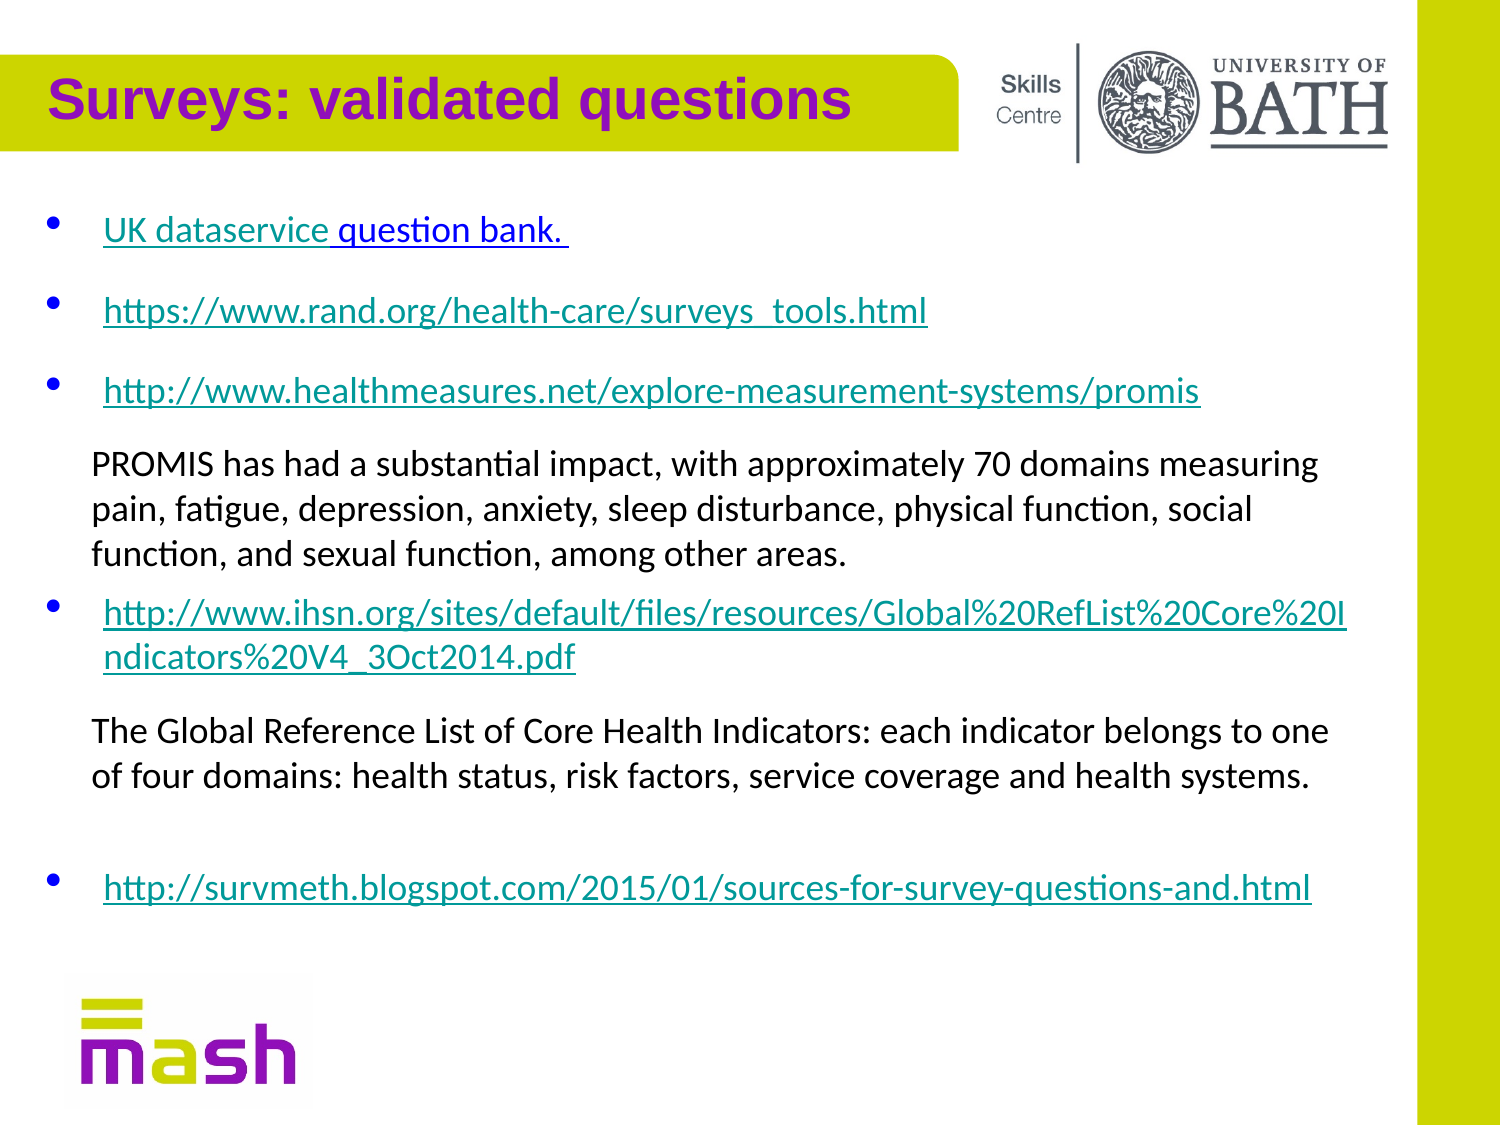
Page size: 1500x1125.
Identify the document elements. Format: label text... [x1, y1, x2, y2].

picture [64, 973, 313, 1109]
picture [988, 35, 1388, 171]
list UK dataservice question bank. https://www.rand.org/health-care/surveys_tools.html http://www.healthmeasures.net/explore-measurement-systems/promis PROMIS has had a substantial impact, with approximately 70 domains measuring pain, fatigue, depression, anxiety, sleep disturbance, physical function, social function, and sexual function, among other areas. http://www.ihsn.org/sites/default/files/resources/Global%20RefList%20Core%20Indicators%20V4_3Oct2014.pdf The Global Reference List of Core Health Indicators: each indicator belongs to one of four domains: health status, risk factors, service coverage and health systems. http://survmeth.blogspot.com/2015/01/sources-for-survey-questions-and.html [32, 191, 1367, 934]
title Surveys: validated questions [32, 53, 1362, 149]
